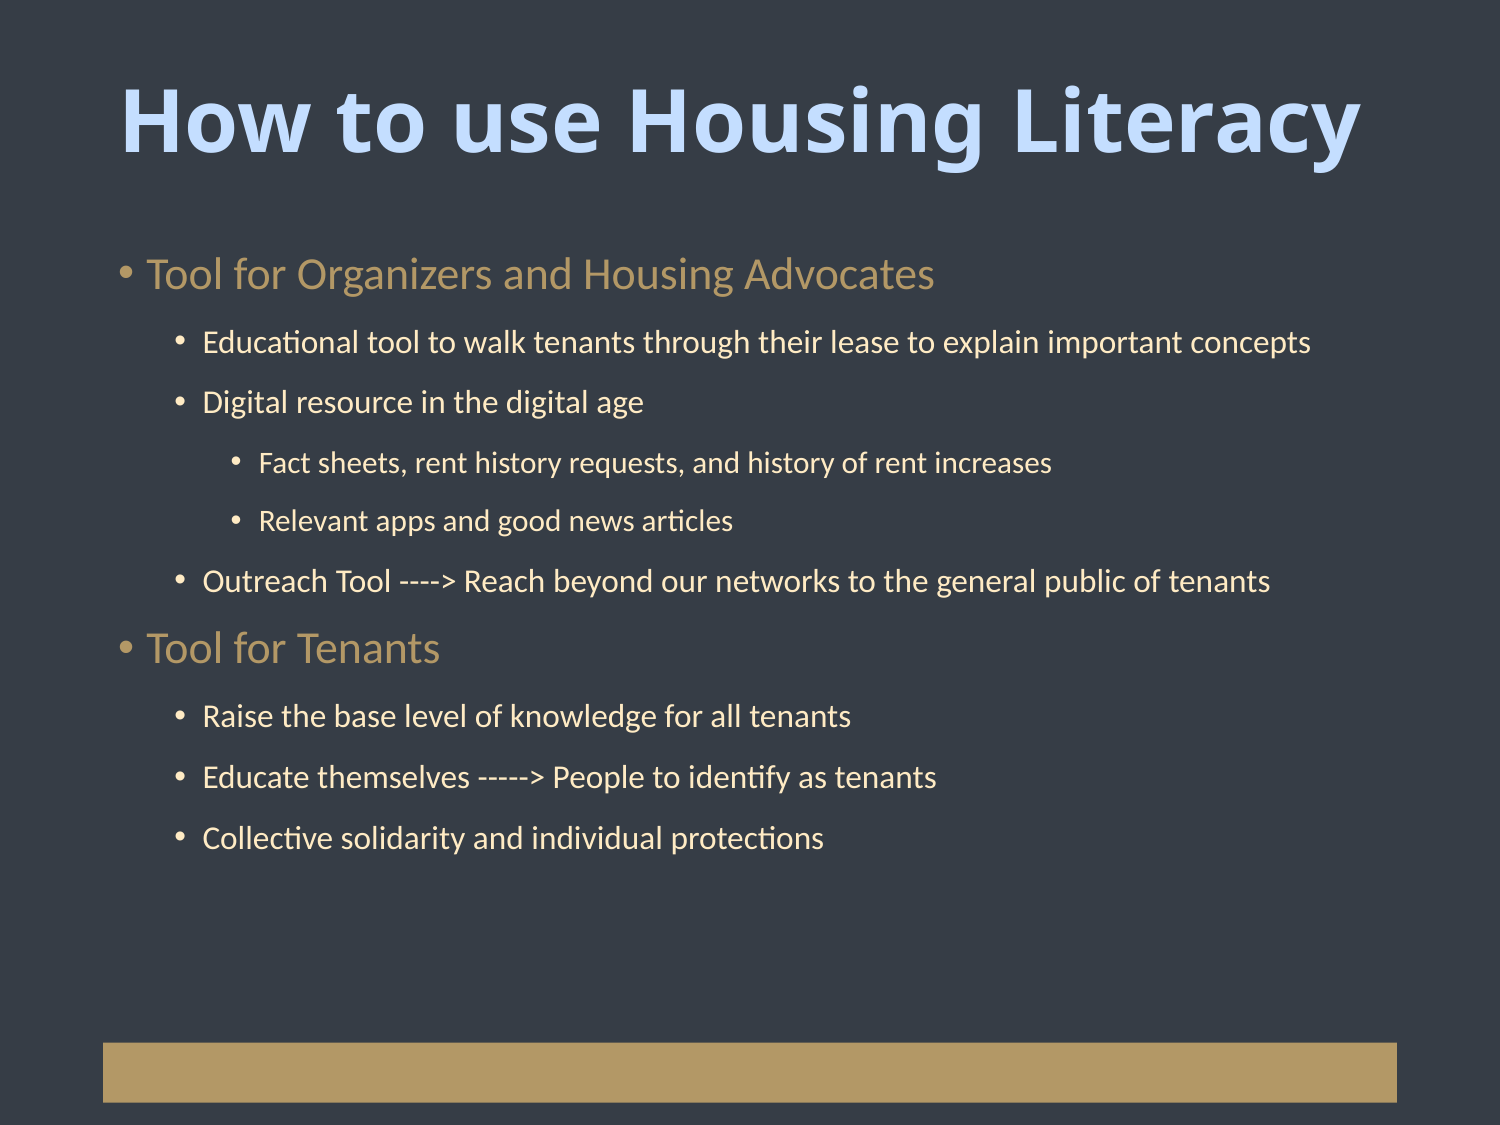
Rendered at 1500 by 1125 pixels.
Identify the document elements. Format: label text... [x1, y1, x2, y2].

footer [103, 1042, 1397, 1103]
list Tool for Organizers and Housing Advocates Educational tool to walk tenants through their lease to explain important concepts Digital resource in the digital age Fact sheets, rent history requests, and history of rent increases Relevant apps and good news articles Outreach Tool ----> Reach beyond our networks to the general public of tenants Tool for Tenants Raise the base level of knowledge for all tenants Educate themselves -----> People to identify as tenants Collective solidarity and individual protections [103, 242, 1397, 1014]
title How to use Housing Literacy [103, 22, 1397, 225]
